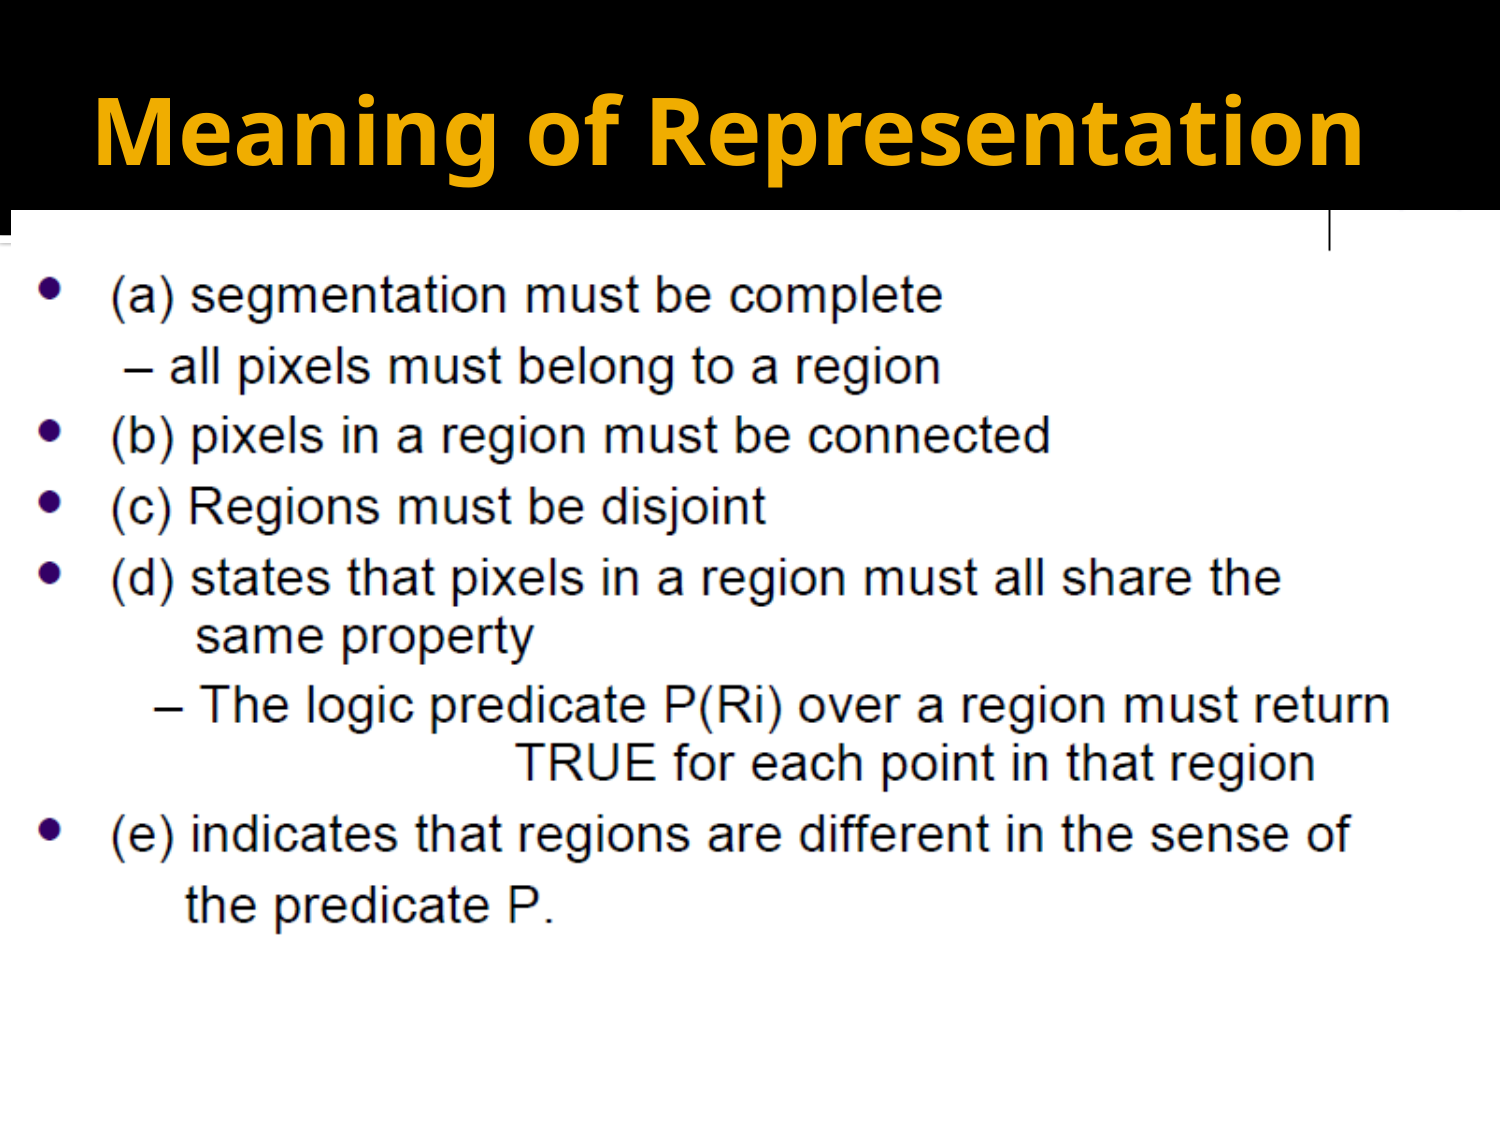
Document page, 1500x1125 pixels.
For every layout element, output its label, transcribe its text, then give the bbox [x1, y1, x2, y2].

title Meaning of Representation [75, 25, 1425, 210]
picture [11, 210, 1500, 1118]
